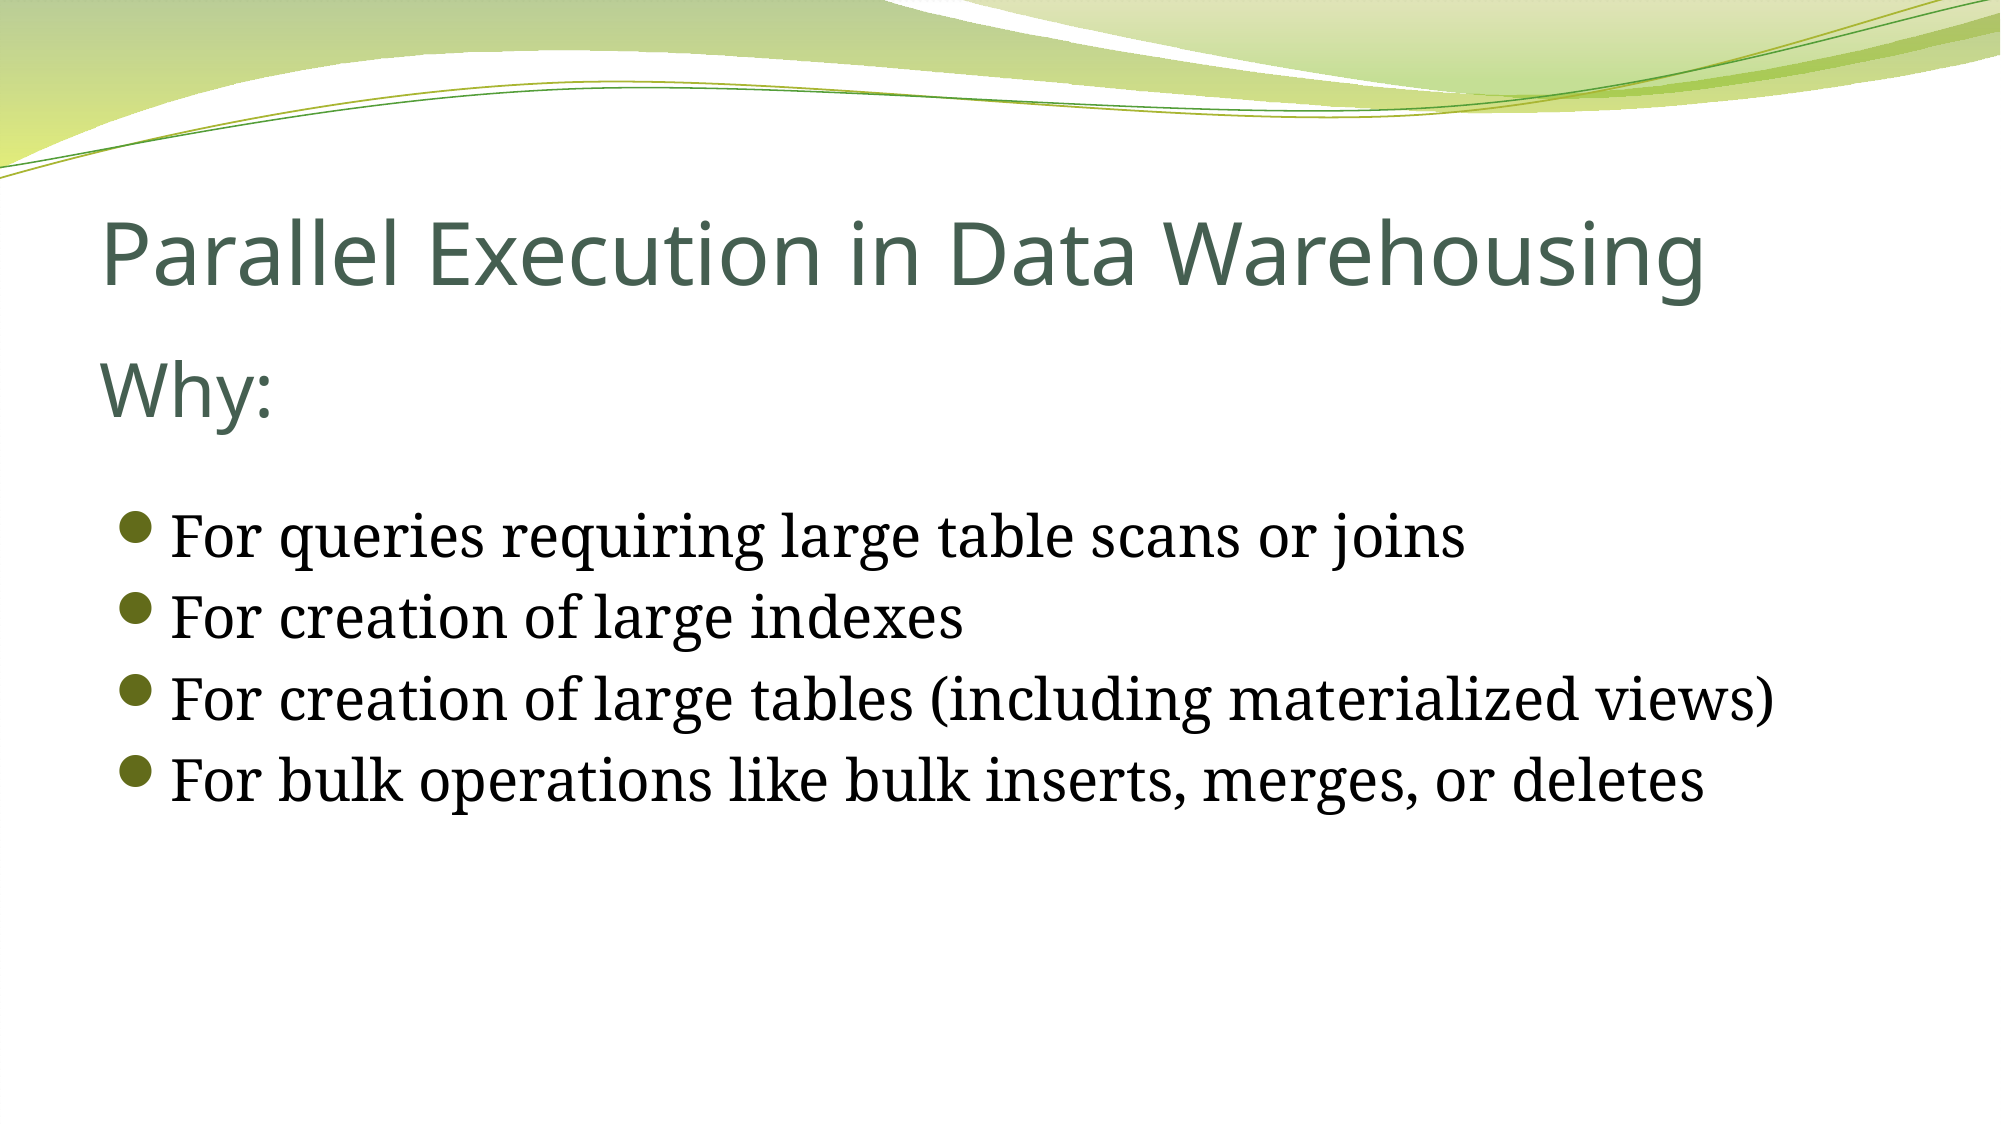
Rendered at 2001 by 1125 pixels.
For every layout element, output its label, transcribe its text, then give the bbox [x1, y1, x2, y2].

list For queries requiring large table scans or joins For creation of large indexes For creation of large tables (including materialized views) For bulk operations like bulk inserts, merges, or deletes [99, 491, 1929, 1010]
text_box Why: [99, 321, 825, 433]
title Parallel Execution in Data Warehousing [99, 115, 1900, 303]
